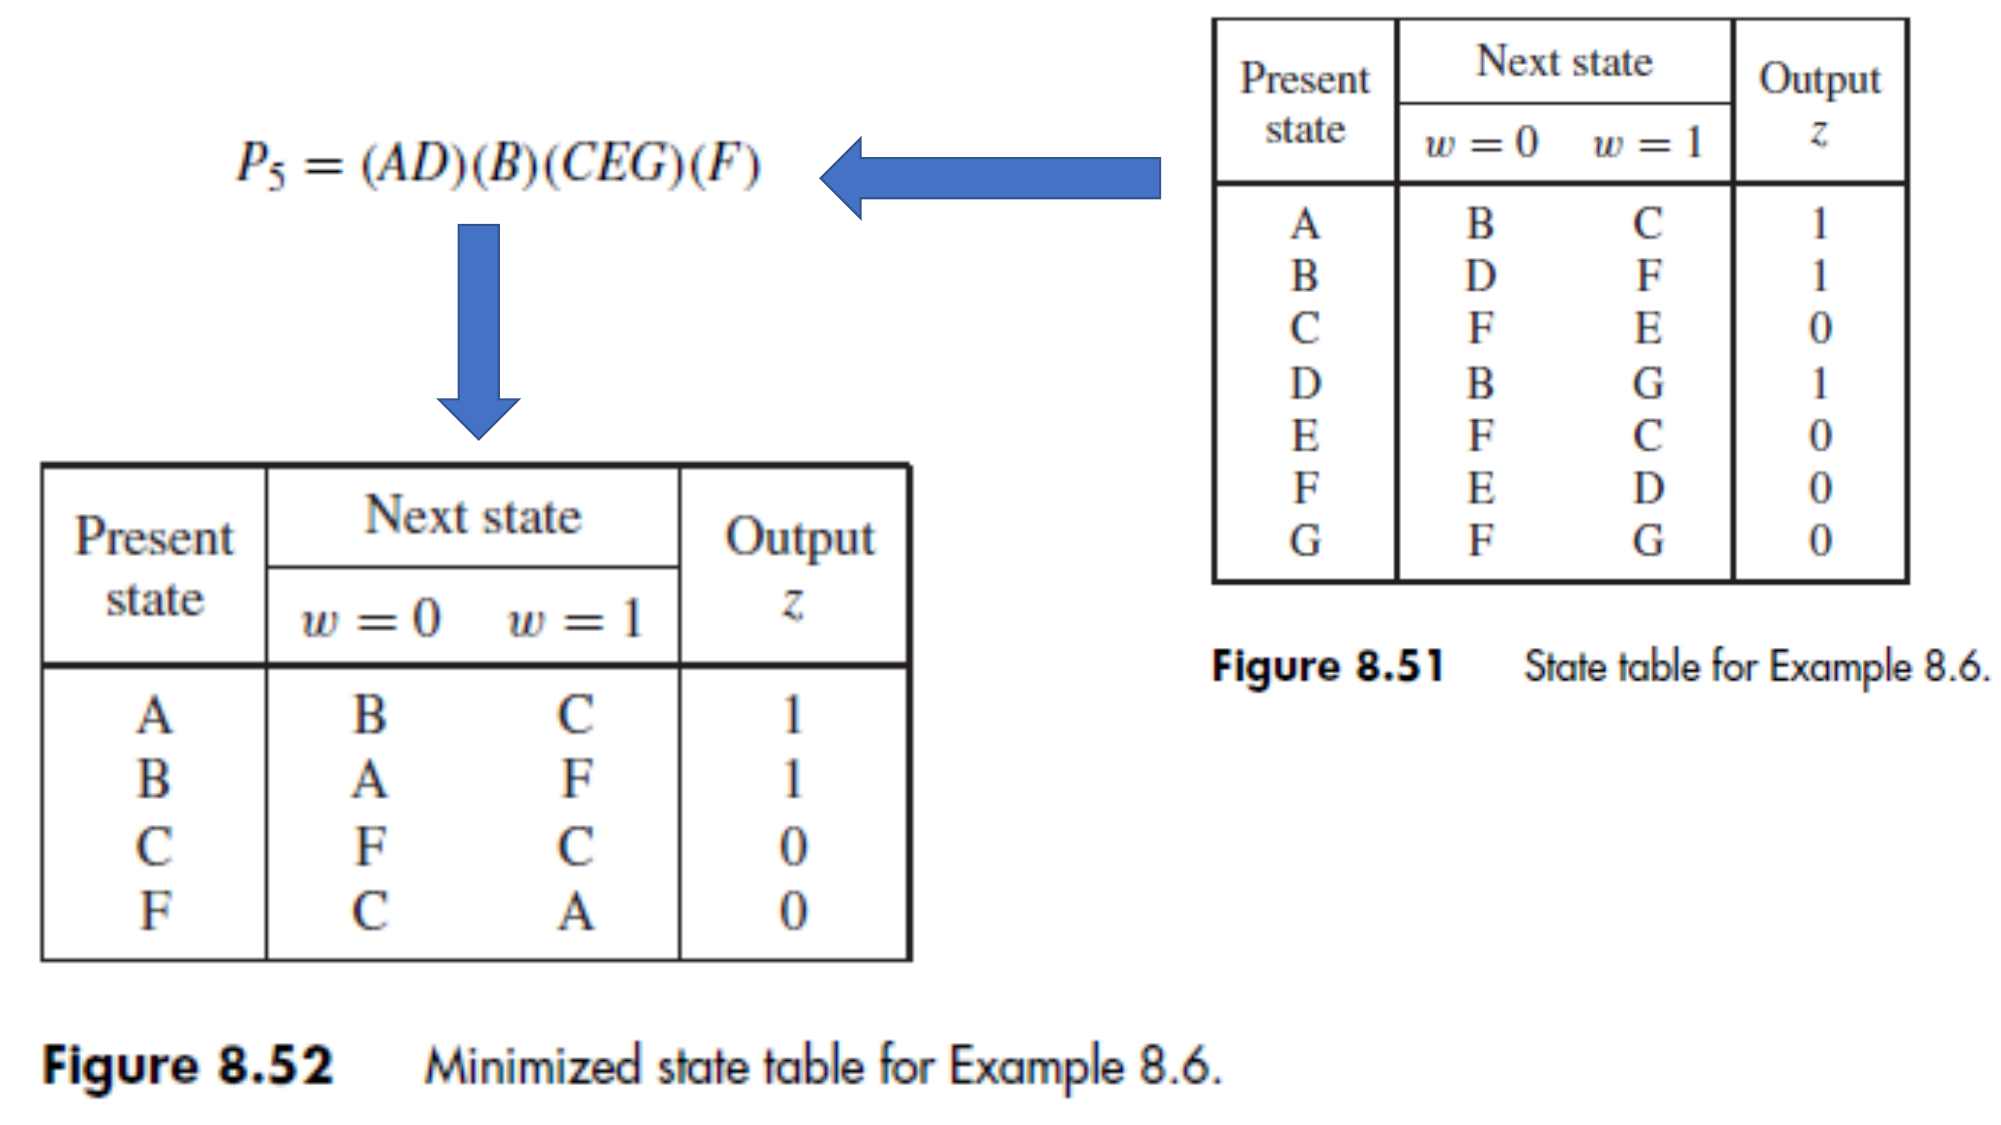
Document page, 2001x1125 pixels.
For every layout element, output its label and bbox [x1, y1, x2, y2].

list [6, 438, 1235, 1110]
picture [1195, 1, 2000, 711]
text_box [819, 135, 1162, 221]
text_box [436, 223, 522, 438]
picture [216, 118, 769, 217]
